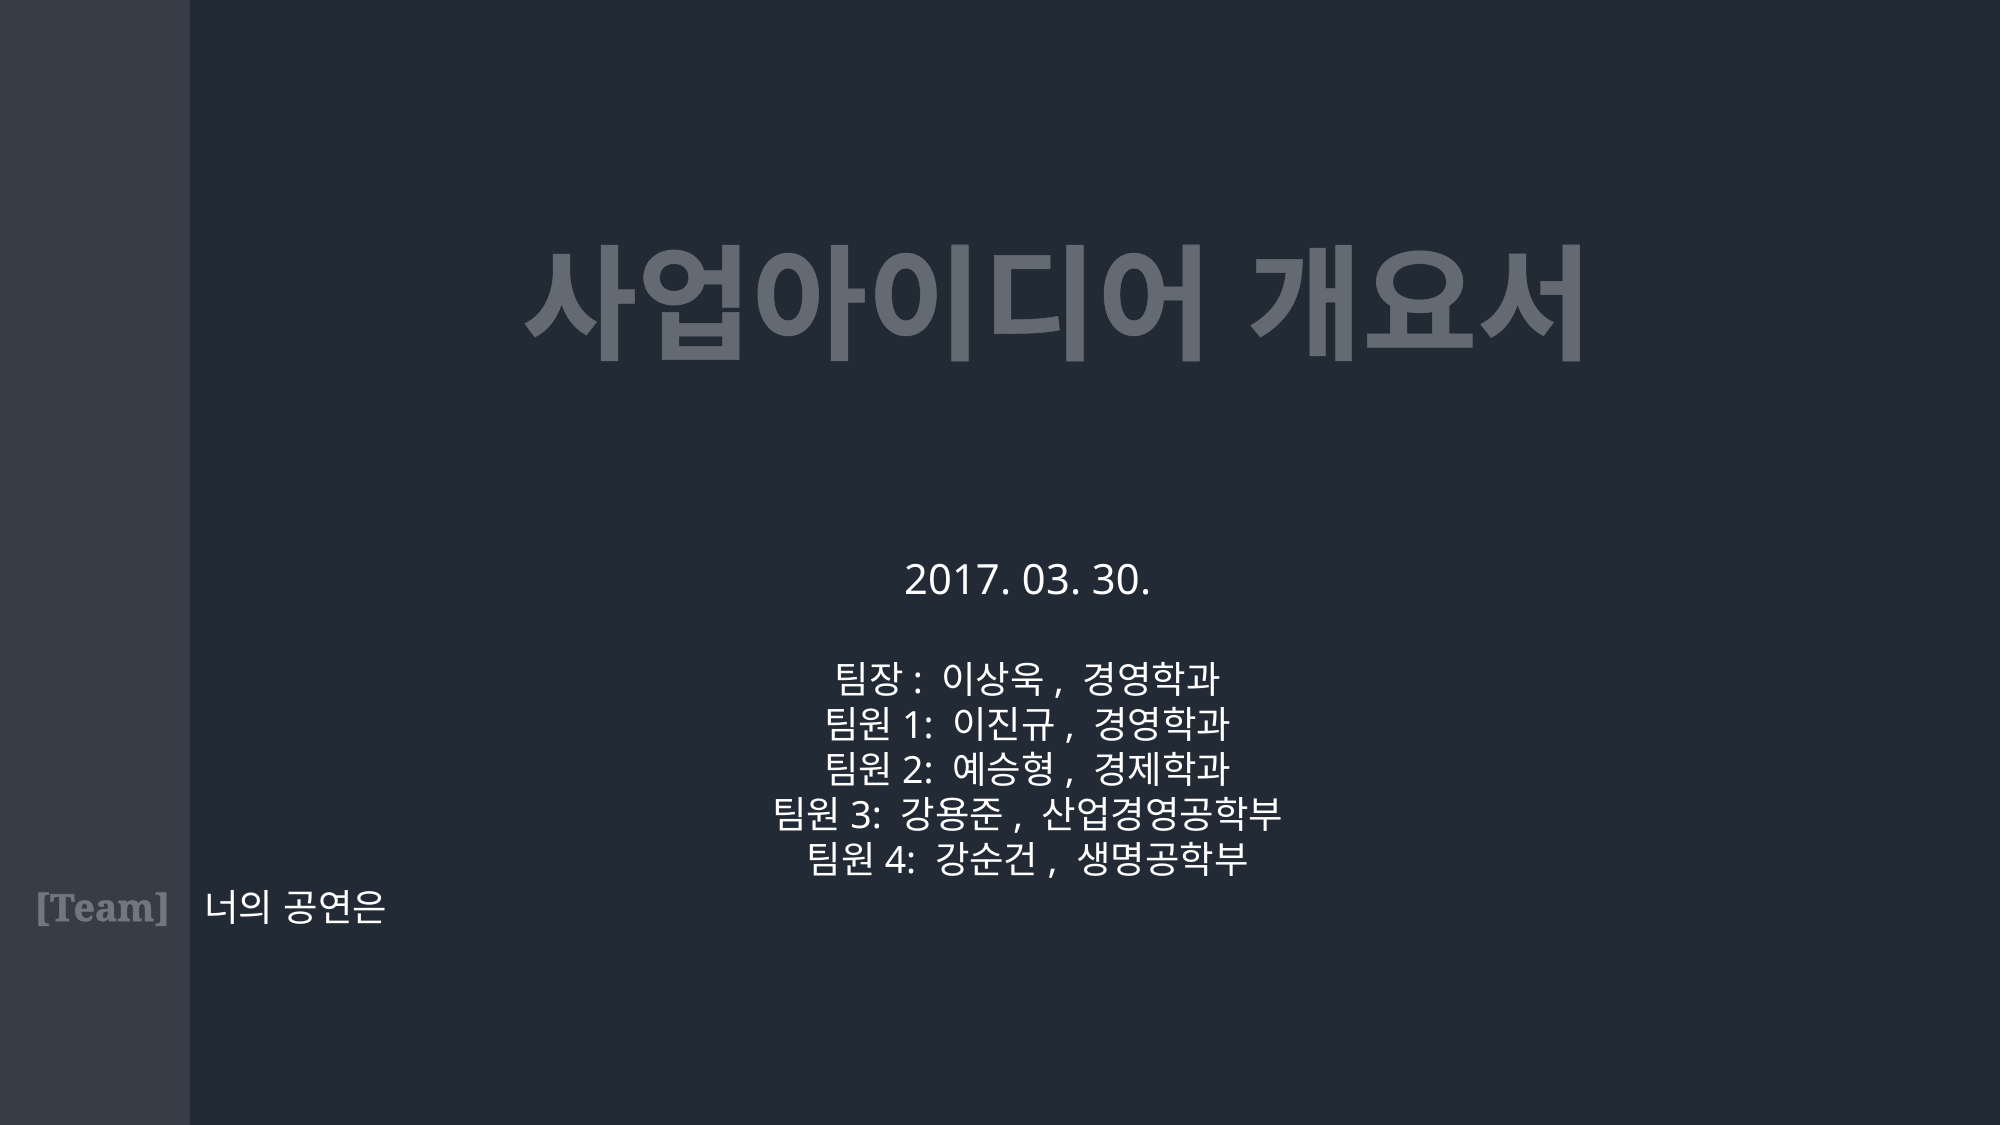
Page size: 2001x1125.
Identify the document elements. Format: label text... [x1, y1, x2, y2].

text_box [Team] [19, 876, 185, 936]
text_box 너의 공연은 [189, 876, 1484, 936]
text_box [0, 0, 191, 1125]
text_box 2017. 03. 30. [889, 545, 1167, 611]
text_box 사업아이디어 개요서 [428, 217, 1686, 383]
text_box 팀장: 이상욱, 경영학과 팀원1: 이진규, 경영학과 팀원2: 예승형, 경제학과 팀원3: 강용준, 산업경영공학부 팀원4: 강순건, 생명공학부 [643, 648, 1412, 876]
